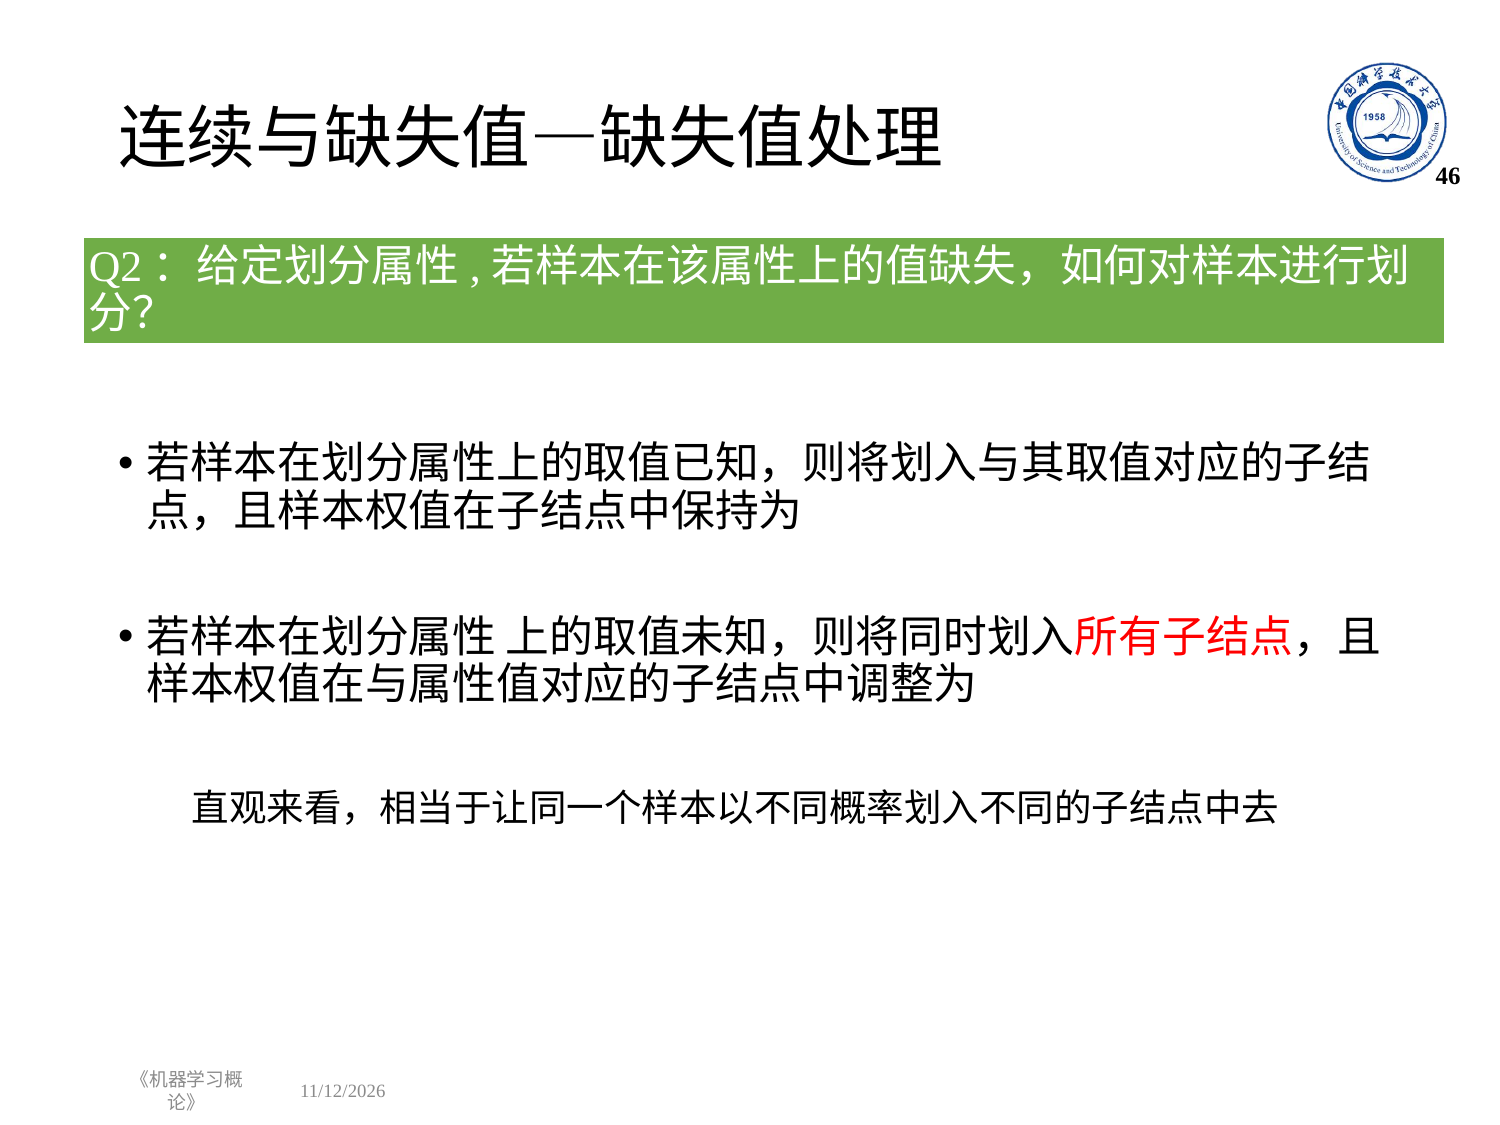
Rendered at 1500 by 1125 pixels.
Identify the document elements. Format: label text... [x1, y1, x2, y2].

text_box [82, 237, 1445, 345]
picture [1397, 59, 1450, 144]
slide_number 46 [1372, 144, 1476, 205]
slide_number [285, 1068, 422, 1113]
text_box 直观来看，相当于让同一个样本以不同概率划入不同的子结点中去 [176, 776, 1324, 836]
title 连续与缺失值—缺失值处理 [103, 59, 1397, 221]
footer 《机器学习概论》 [104, 1068, 270, 1113]
